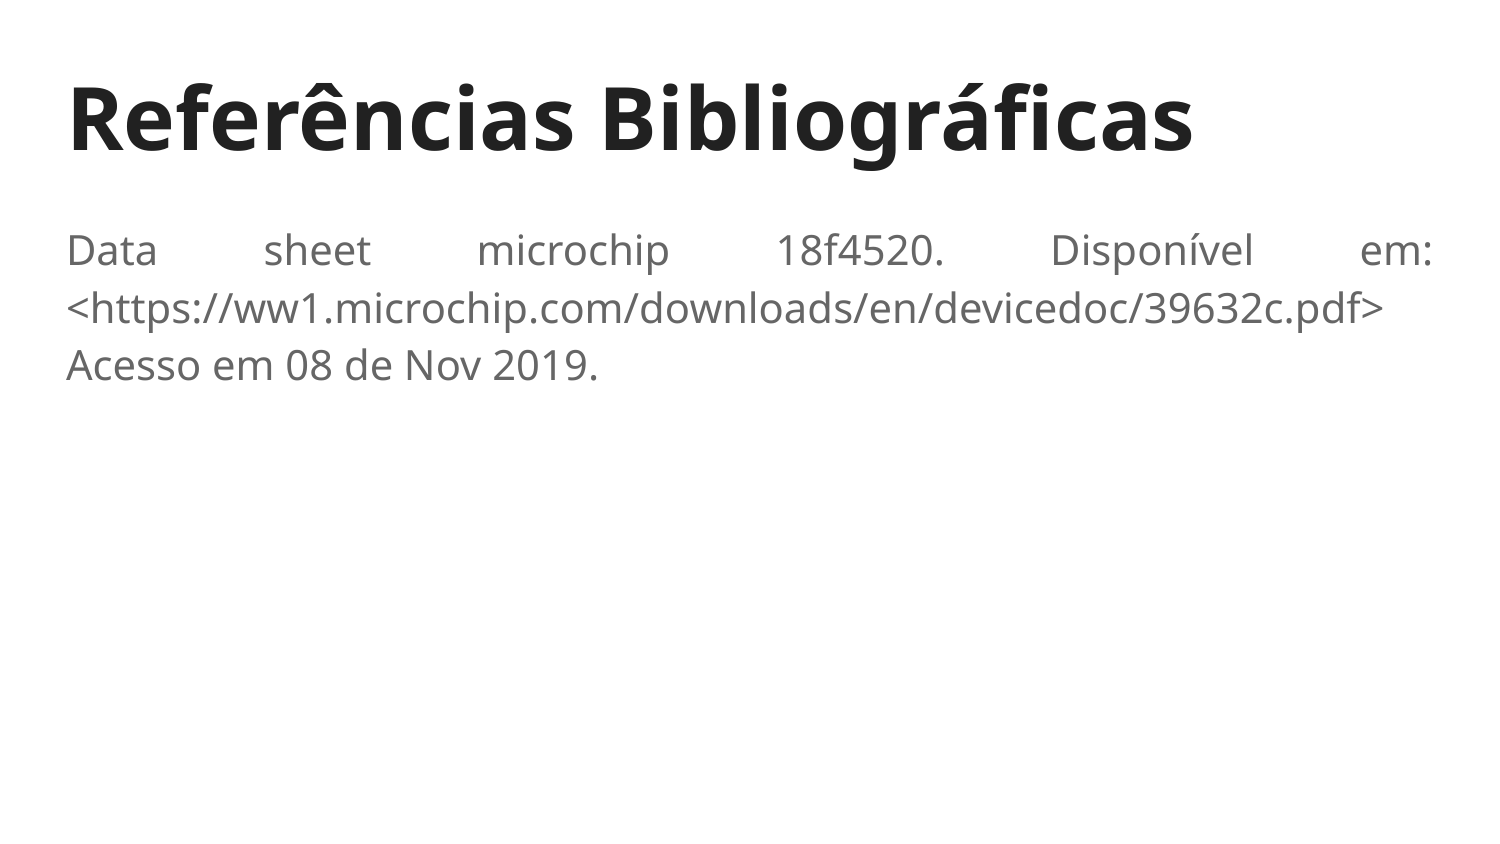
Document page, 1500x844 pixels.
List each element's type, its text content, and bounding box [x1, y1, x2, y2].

title Referências Bibliográficas [51, 48, 1449, 180]
list Data sheet microchip 18f4520. Disponível em: <https://ww1.microchip.com/downloads/en/devicedoc/39632c.pdf> Acesso em 08 de Nov 2019. [51, 201, 1449, 750]
